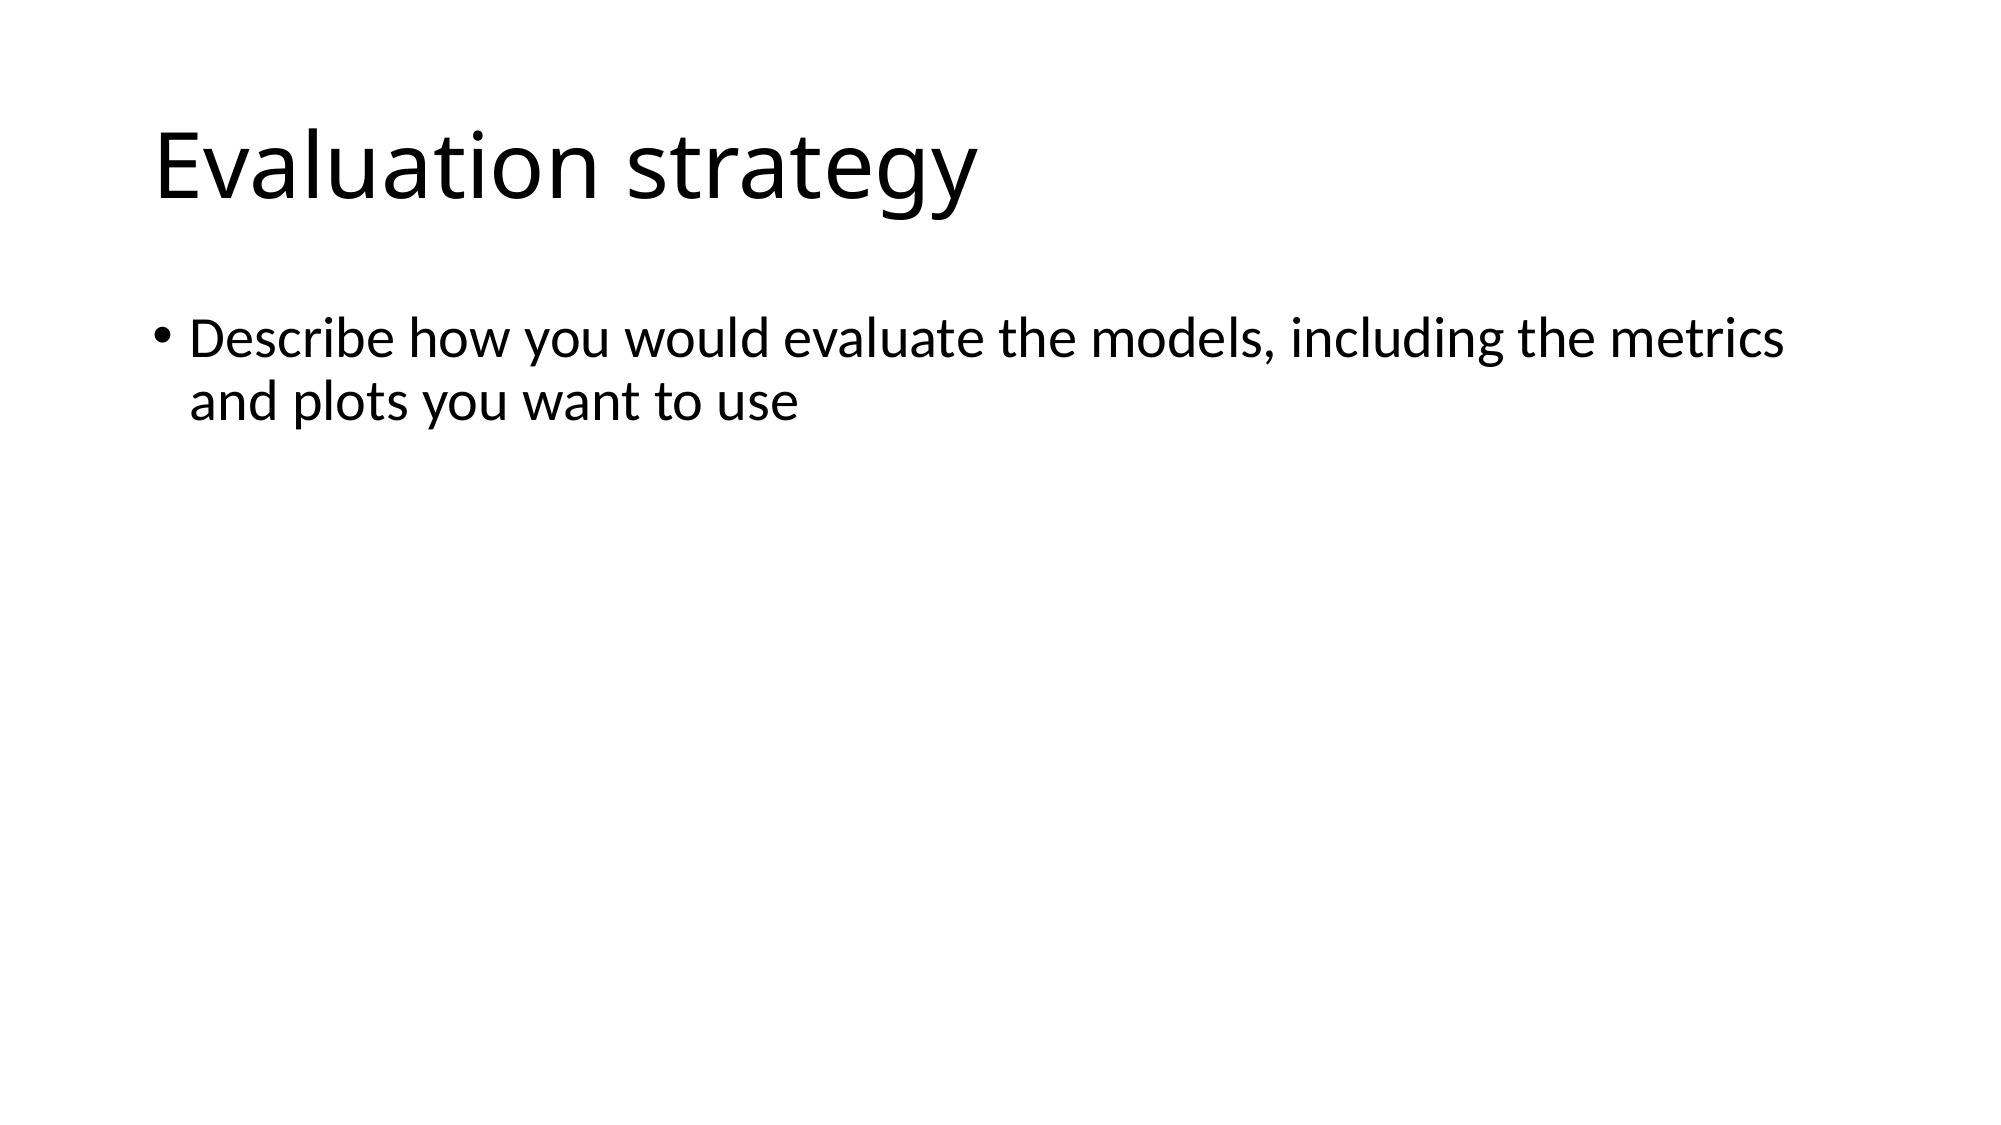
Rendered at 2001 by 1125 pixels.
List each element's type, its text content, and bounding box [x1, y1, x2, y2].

title Evaluation strategy [137, 59, 1863, 278]
list Describe how you would evaluate the models, including the metrics and plots you want to use [137, 299, 1863, 1014]
